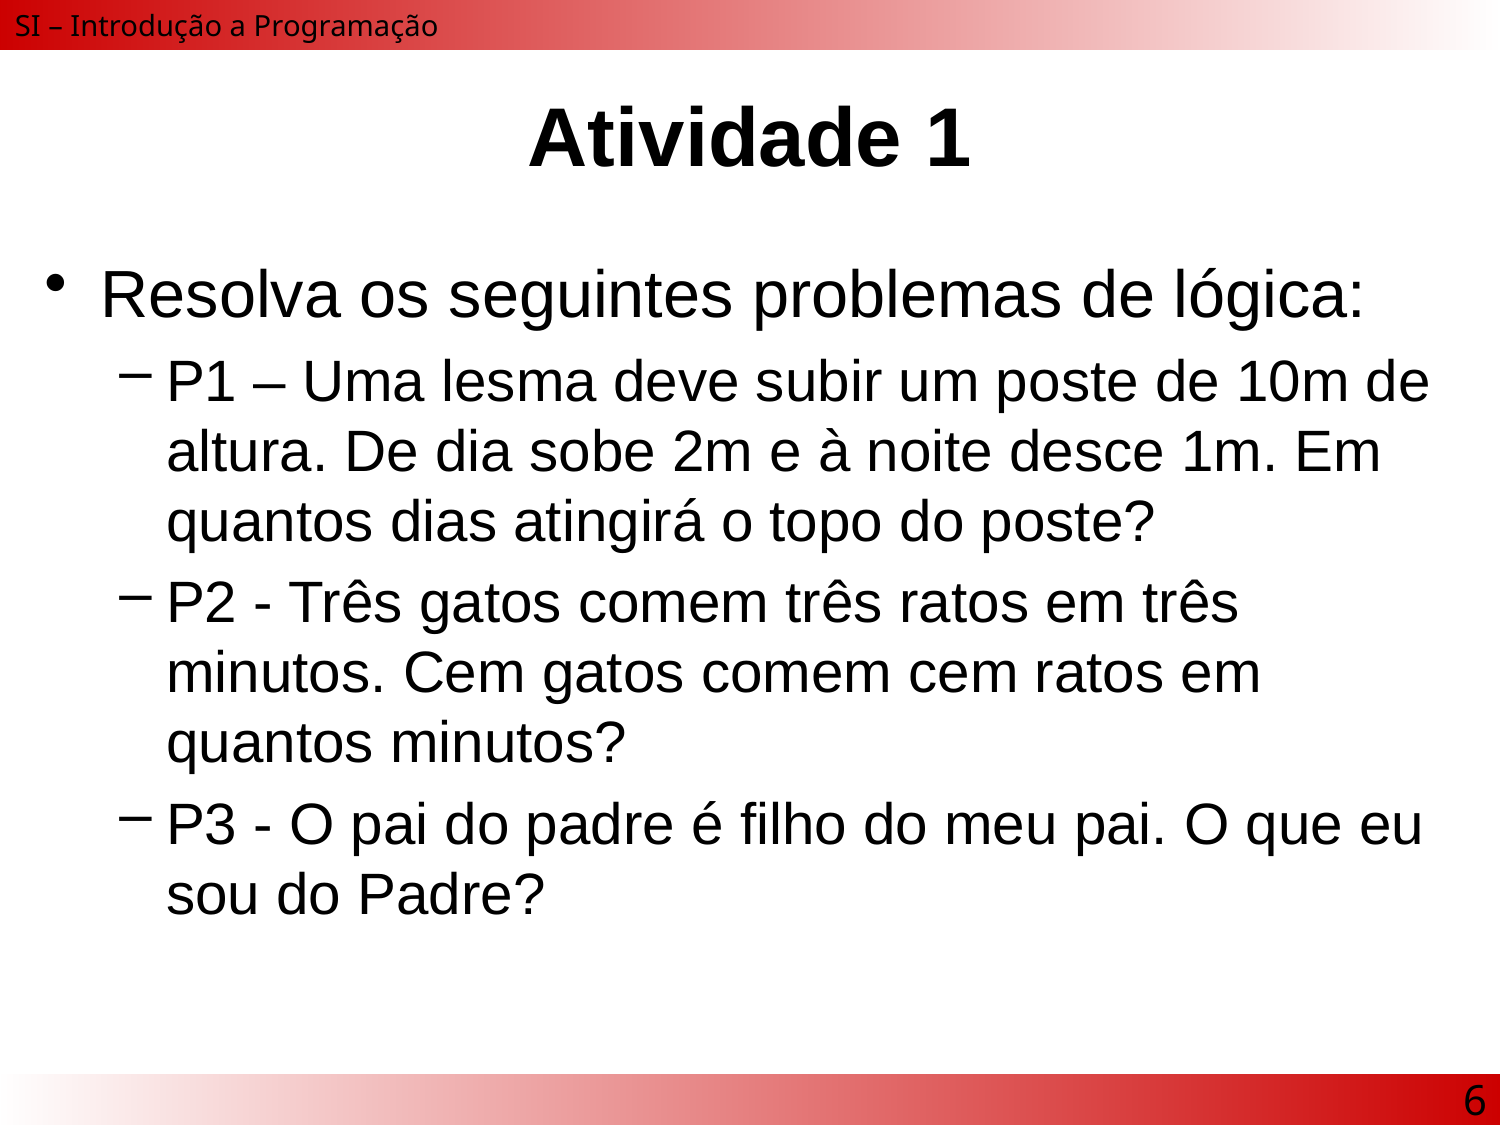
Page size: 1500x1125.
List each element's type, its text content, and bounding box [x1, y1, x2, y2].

list Resolva os seguintes problemas de lógica: P1 – Uma lesma deve subir um poste de 10m de altura. De dia sobe 2m e à noite desce 1m. Em quantos dias atingirá o topo do poste? P2 - Três gatos comem três ratos em três minutos. Cem gatos comem cem ratos em quantos minutos? P3 - O pai do padre é filho do meu pai. O que eu sou do Padre? [29, 243, 1460, 1063]
slide_number 6 [1299, 1065, 1500, 1125]
title Atividade 1 [0, 77, 1500, 188]
